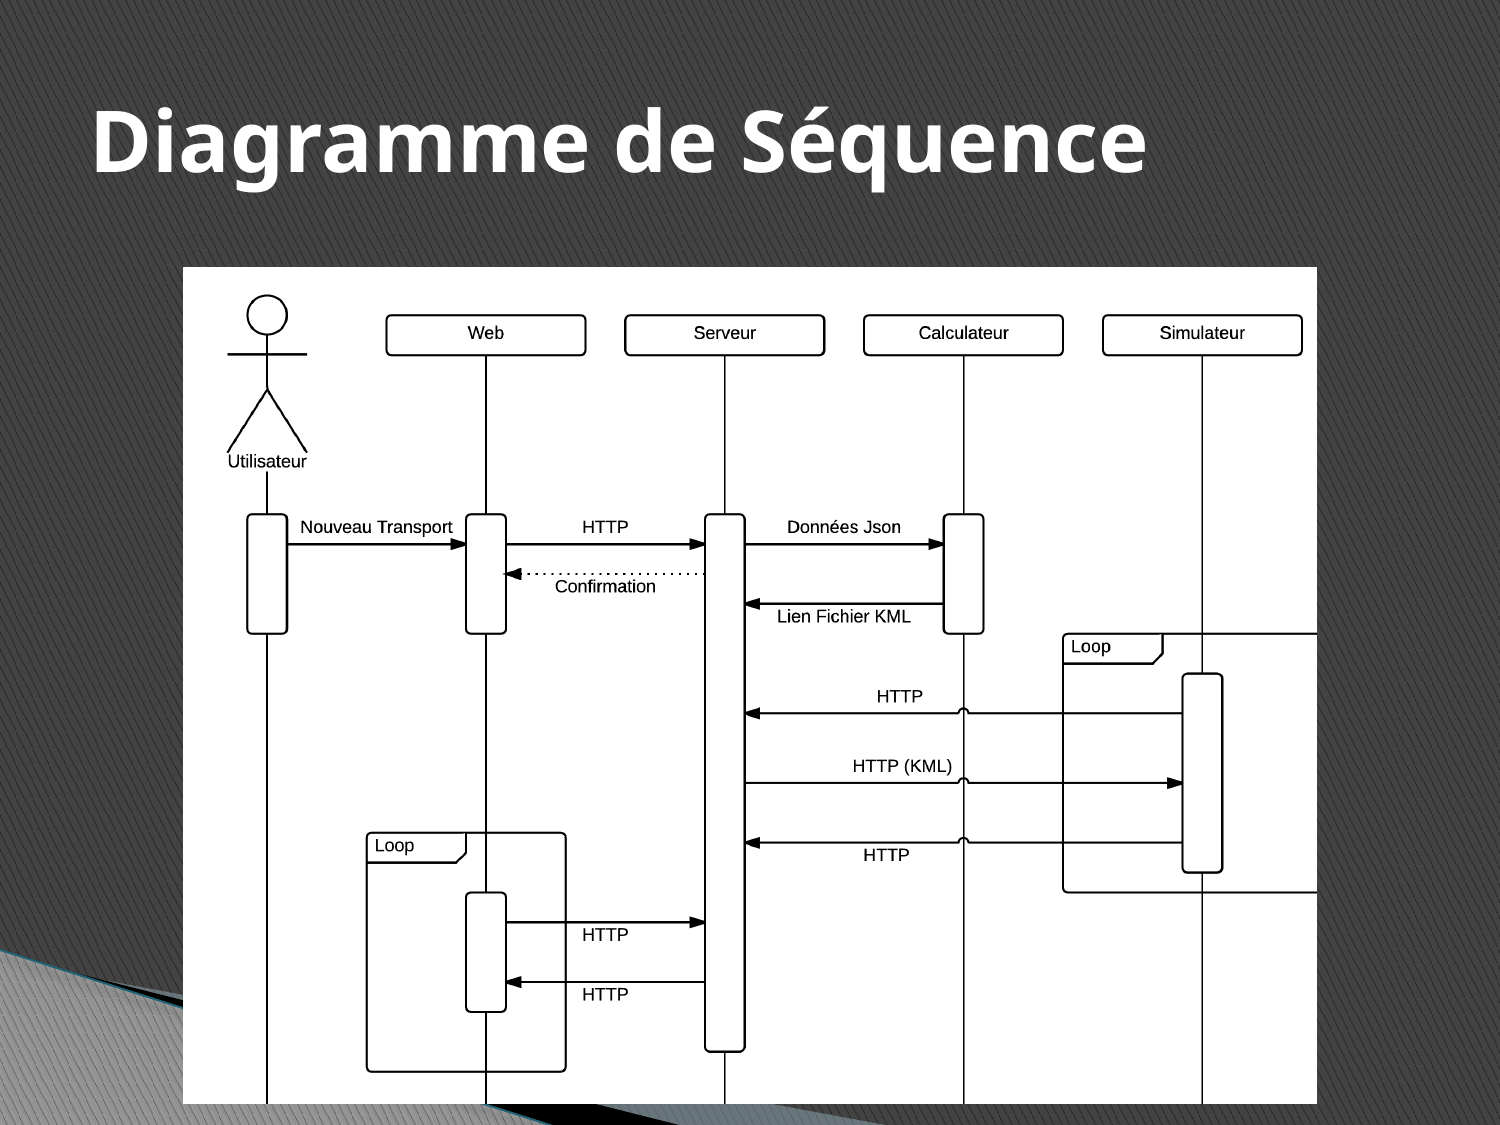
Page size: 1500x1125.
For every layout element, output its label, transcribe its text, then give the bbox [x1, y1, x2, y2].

title Diagramme de Séquence [75, 45, 1425, 233]
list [182, 266, 1318, 1105]
